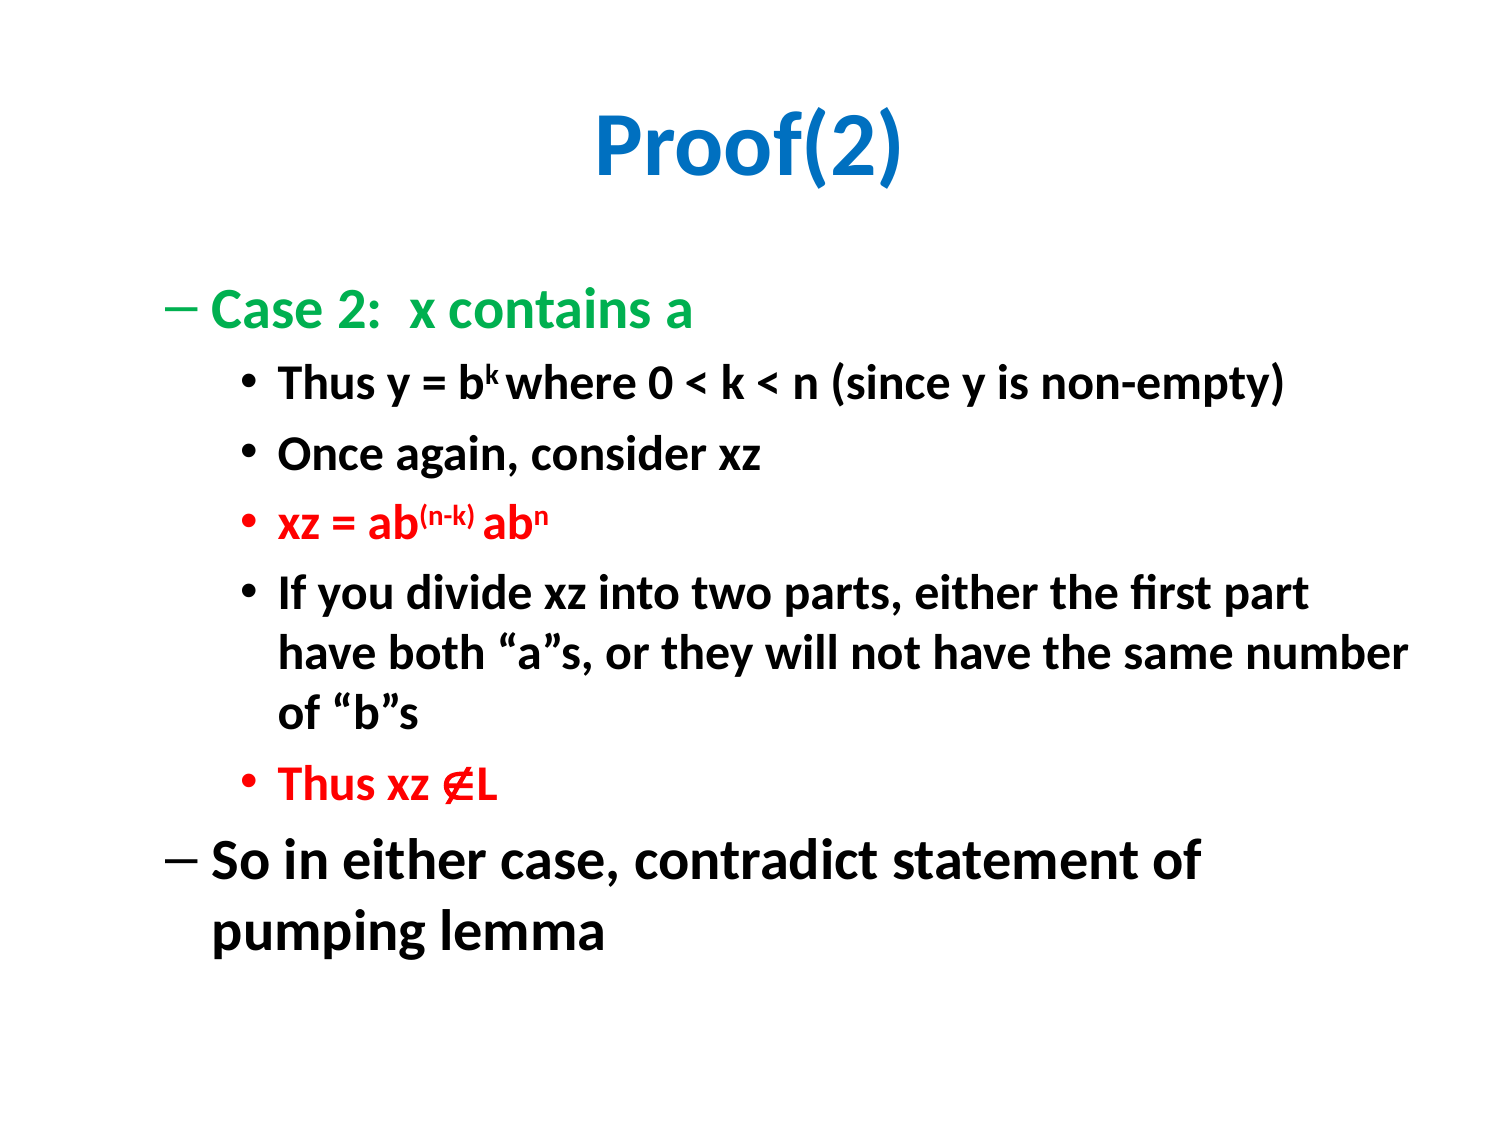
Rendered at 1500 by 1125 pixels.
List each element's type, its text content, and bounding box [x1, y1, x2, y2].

list Case 2: x contains a Thus y = bk where 0 < k < n (since y is non-empty) Once again, consider xz xz = ab(n-k) abn If you divide xz into two parts, either the first part have both “a”s, or they will not have the same number of “b”s Thus xz L So in either case, contradict statement of pumping lemma [75, 262, 1425, 1005]
title Proof(2) [75, 45, 1425, 233]
